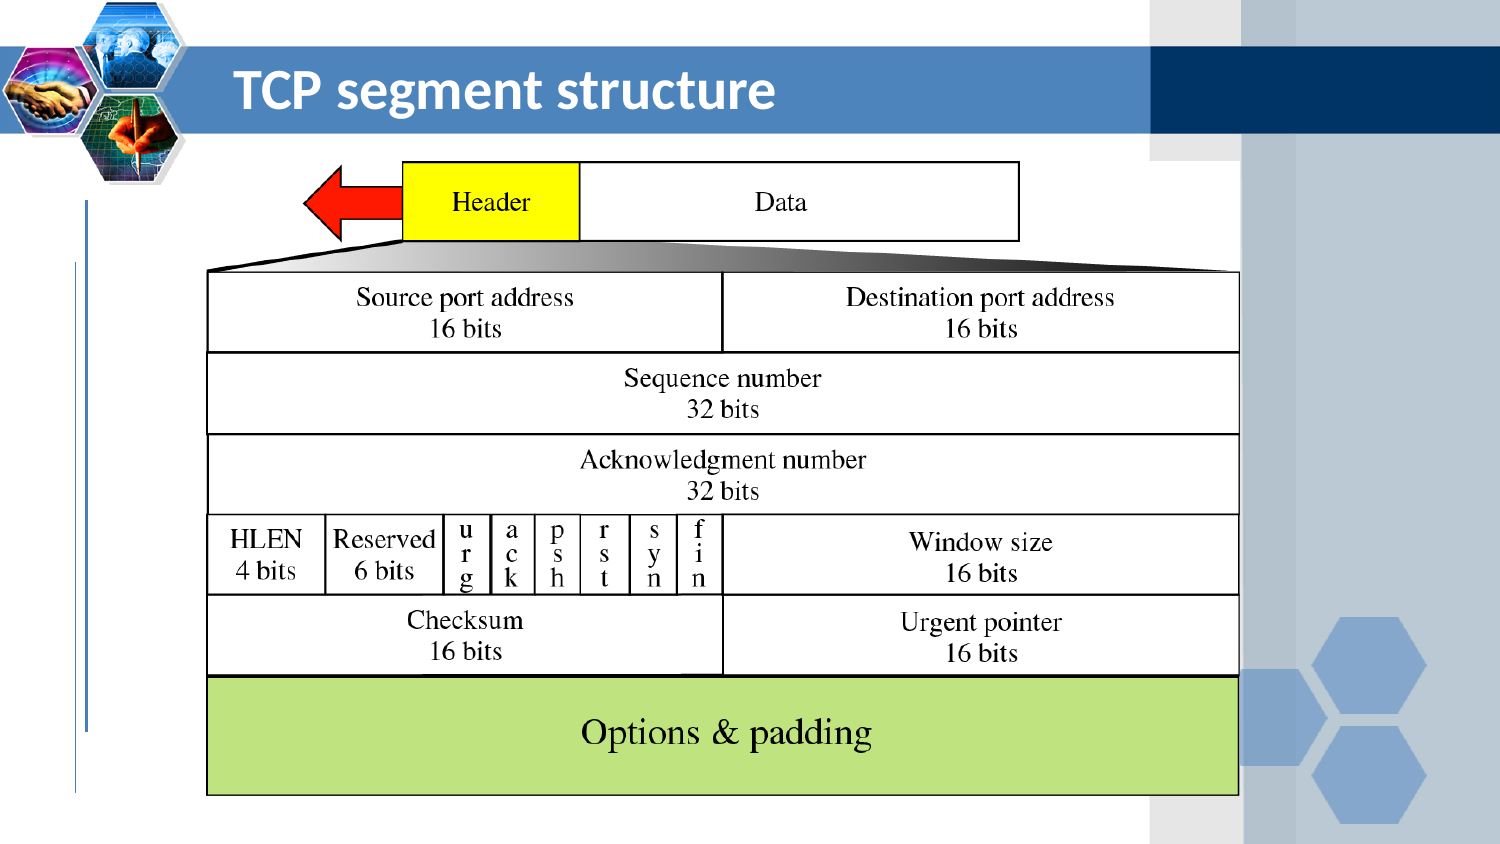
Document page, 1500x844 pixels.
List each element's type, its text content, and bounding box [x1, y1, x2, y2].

list TCP segment structure [218, 43, 1436, 115]
picture [0, 0, 1500, 844]
